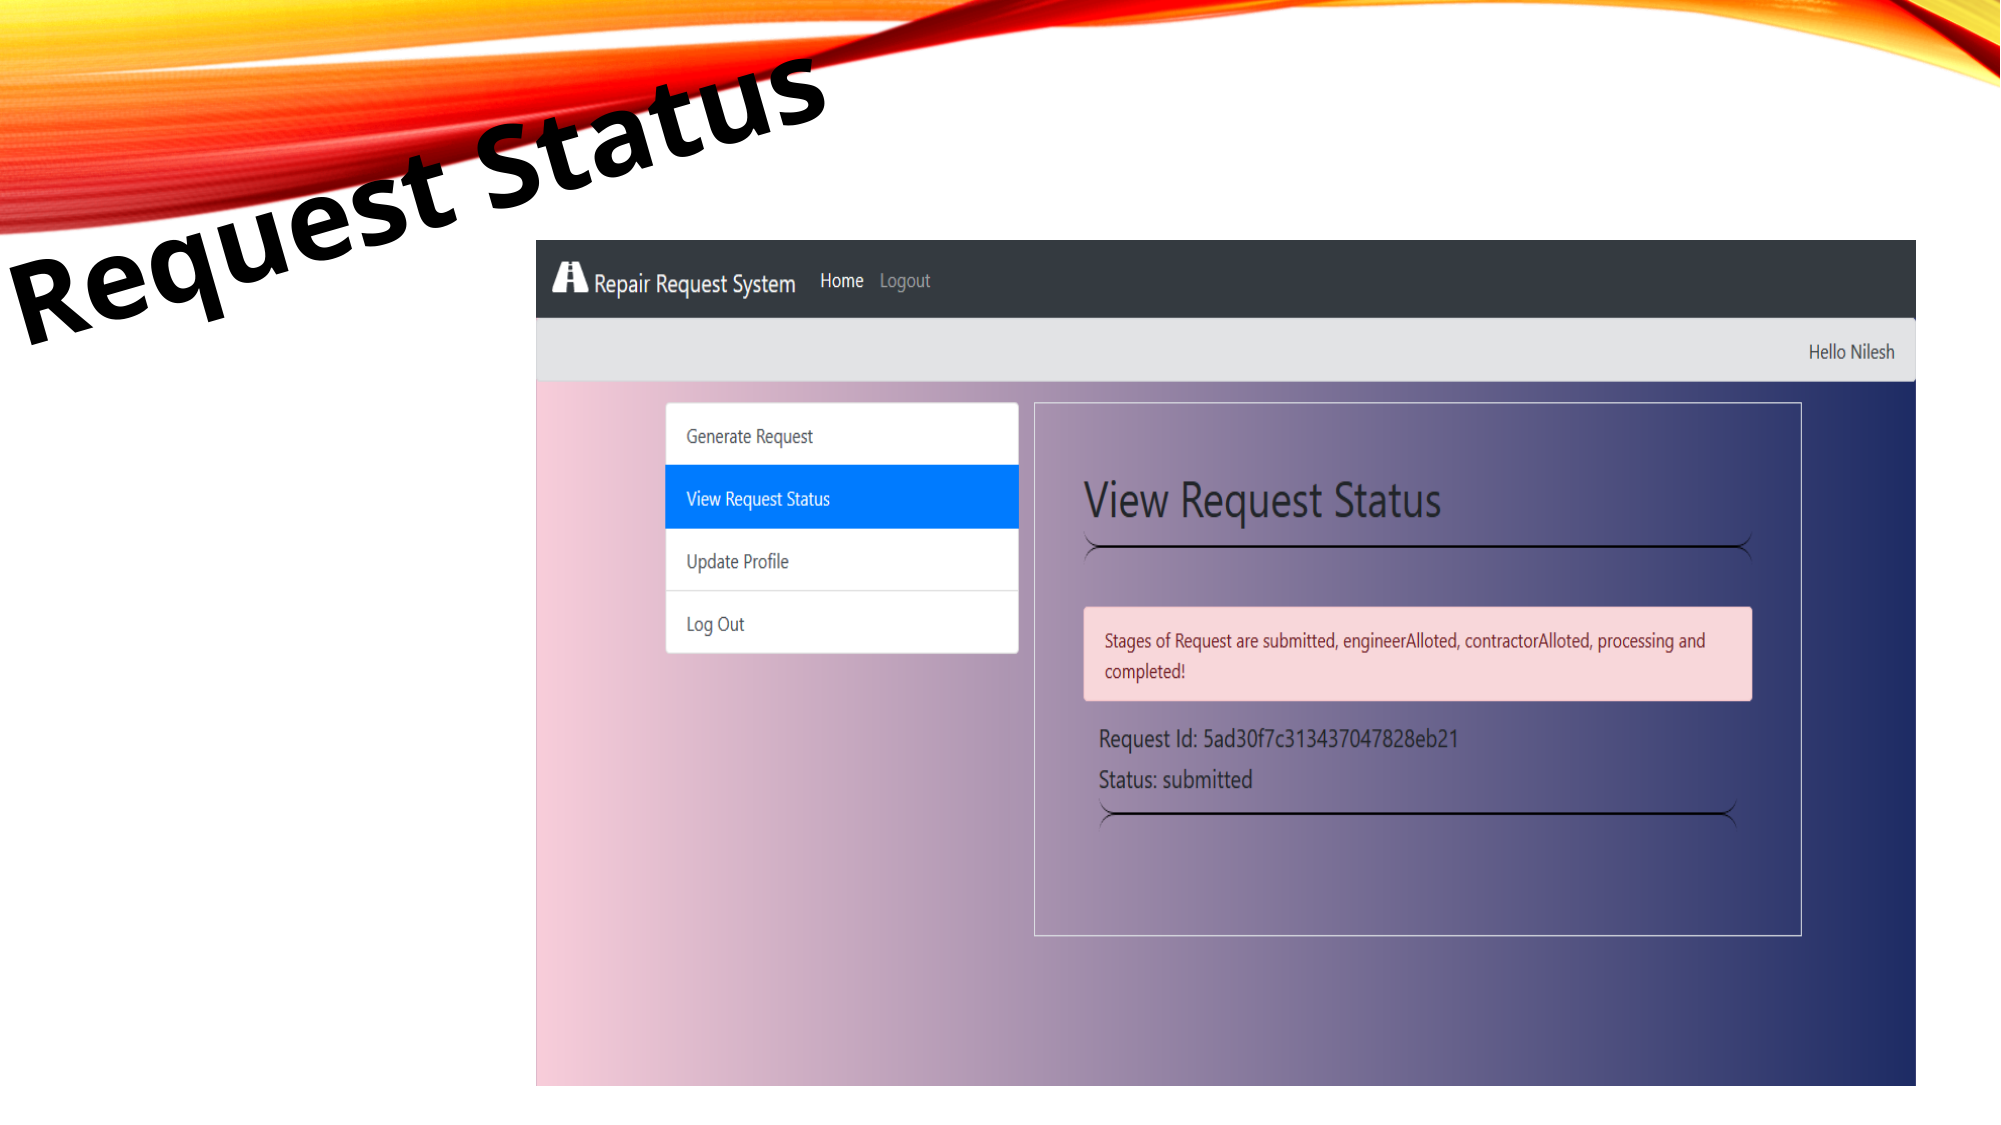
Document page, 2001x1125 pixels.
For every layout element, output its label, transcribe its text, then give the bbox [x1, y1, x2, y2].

picture [536, 240, 1916, 1086]
picture [517, 0, 2000, 237]
picture [0, 0, 788, 229]
text_box Request Status [0, 0, 856, 382]
